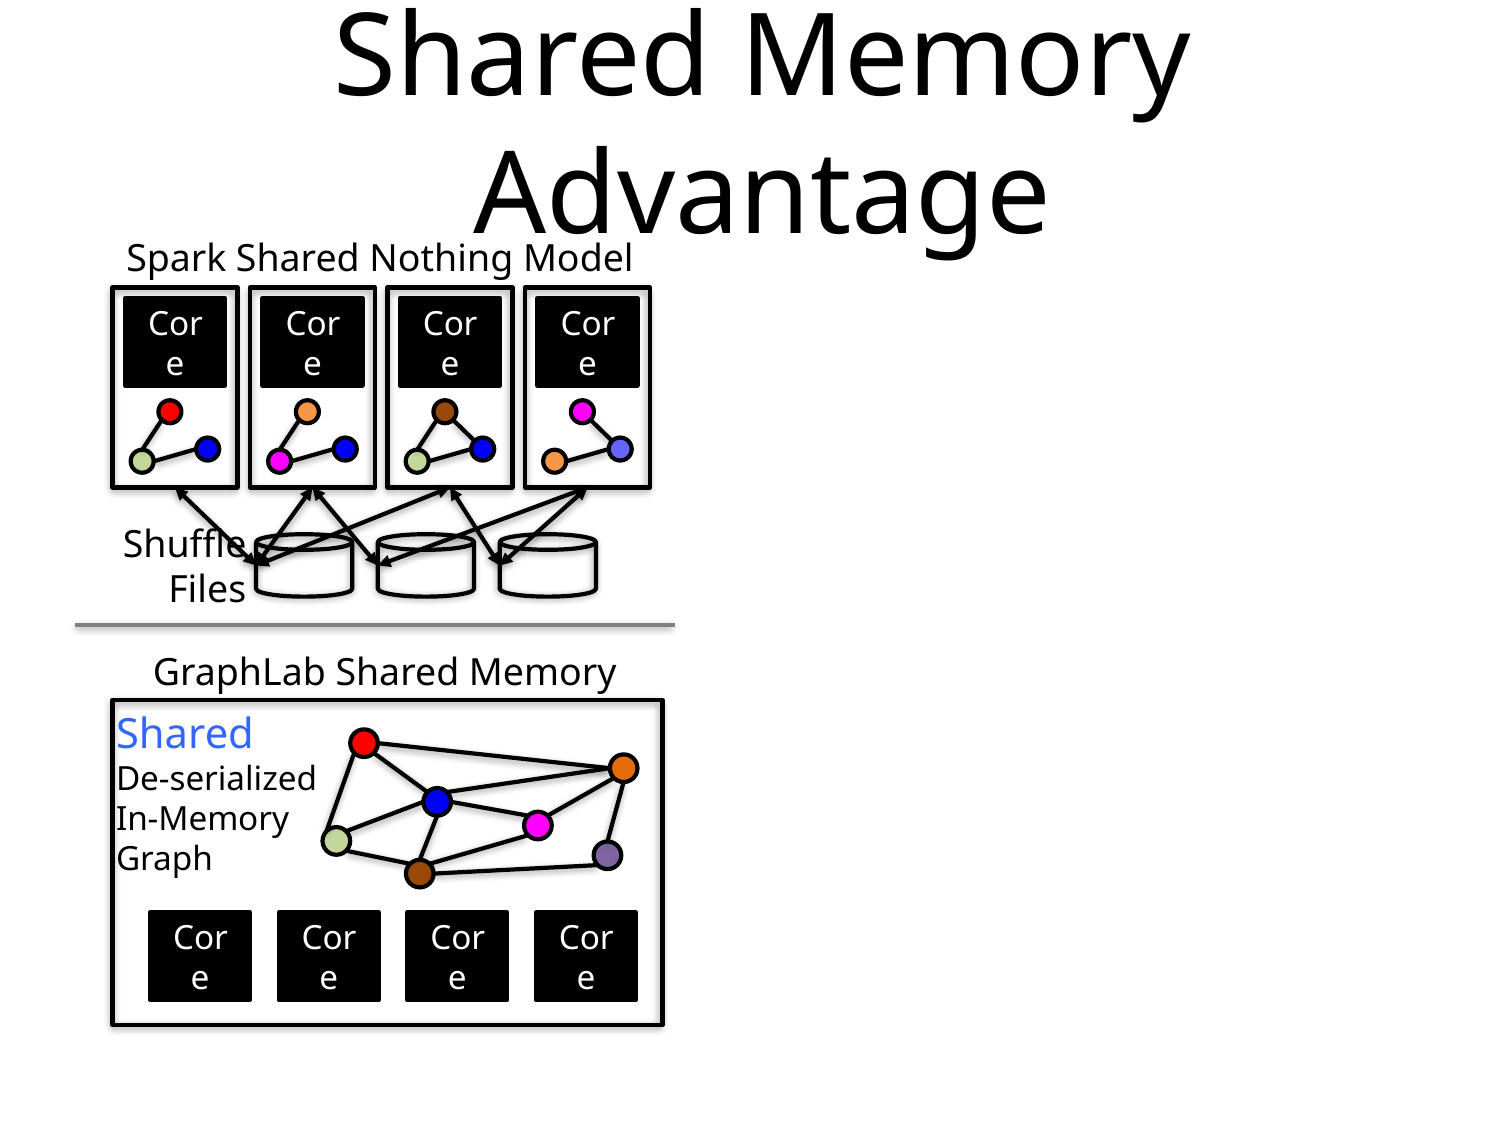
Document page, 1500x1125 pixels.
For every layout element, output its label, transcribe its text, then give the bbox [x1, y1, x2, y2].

text_box Spark Shared Nothing Model [111, 226, 650, 287]
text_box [524, 287, 651, 488]
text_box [314, 487, 423, 535]
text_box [303, 487, 313, 535]
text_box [449, 487, 549, 535]
title Shared Memory Advantage [87, 49, 1438, 188]
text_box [174, 487, 299, 535]
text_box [425, 487, 447, 535]
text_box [112, 287, 238, 488]
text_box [550, 487, 588, 535]
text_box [119, 512, 597, 619]
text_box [387, 287, 513, 484]
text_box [249, 287, 376, 485]
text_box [74, 624, 676, 1026]
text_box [416, 419, 437, 450]
